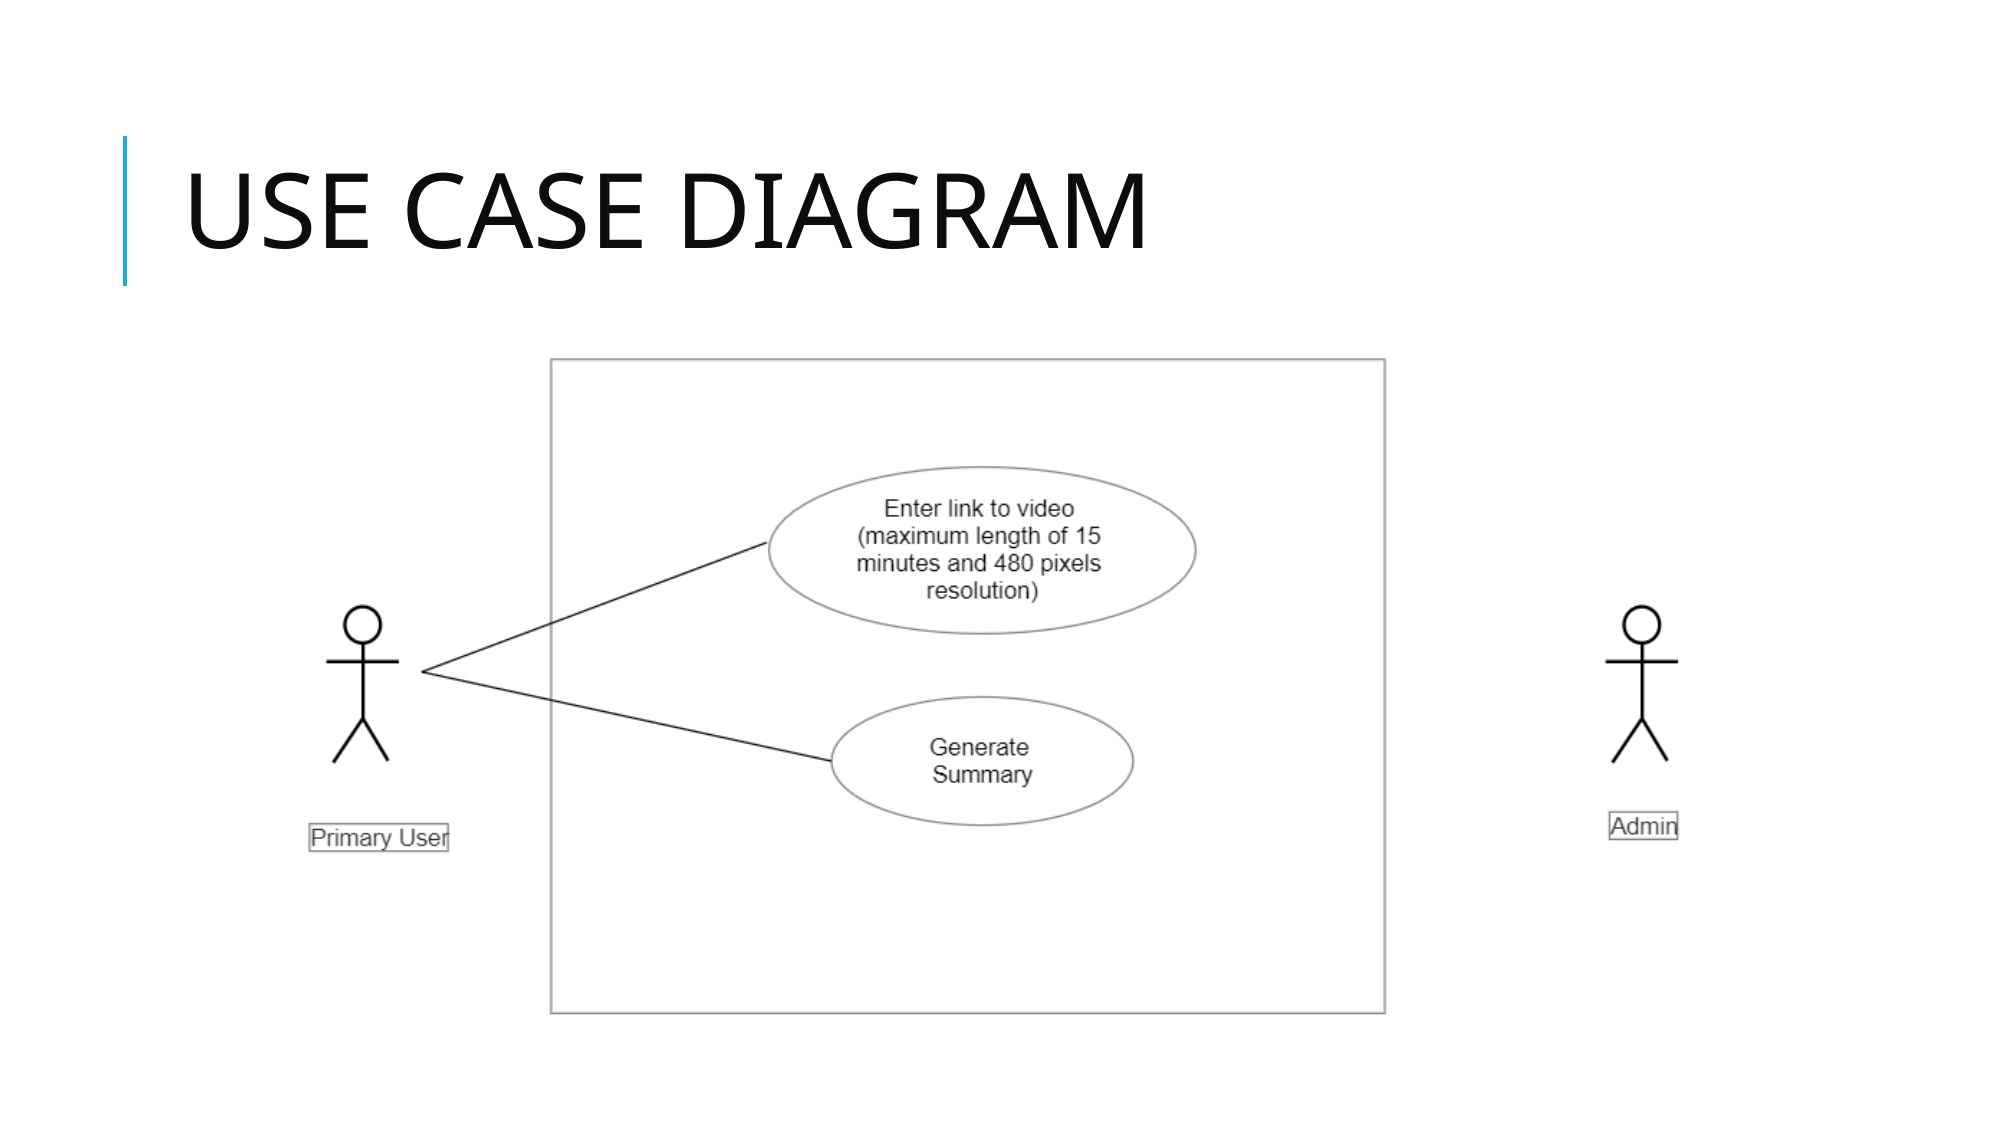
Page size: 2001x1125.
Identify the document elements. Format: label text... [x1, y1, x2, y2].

picture [251, 337, 1763, 1125]
title USE CASE DIAGRAM [168, 96, 1763, 342]
